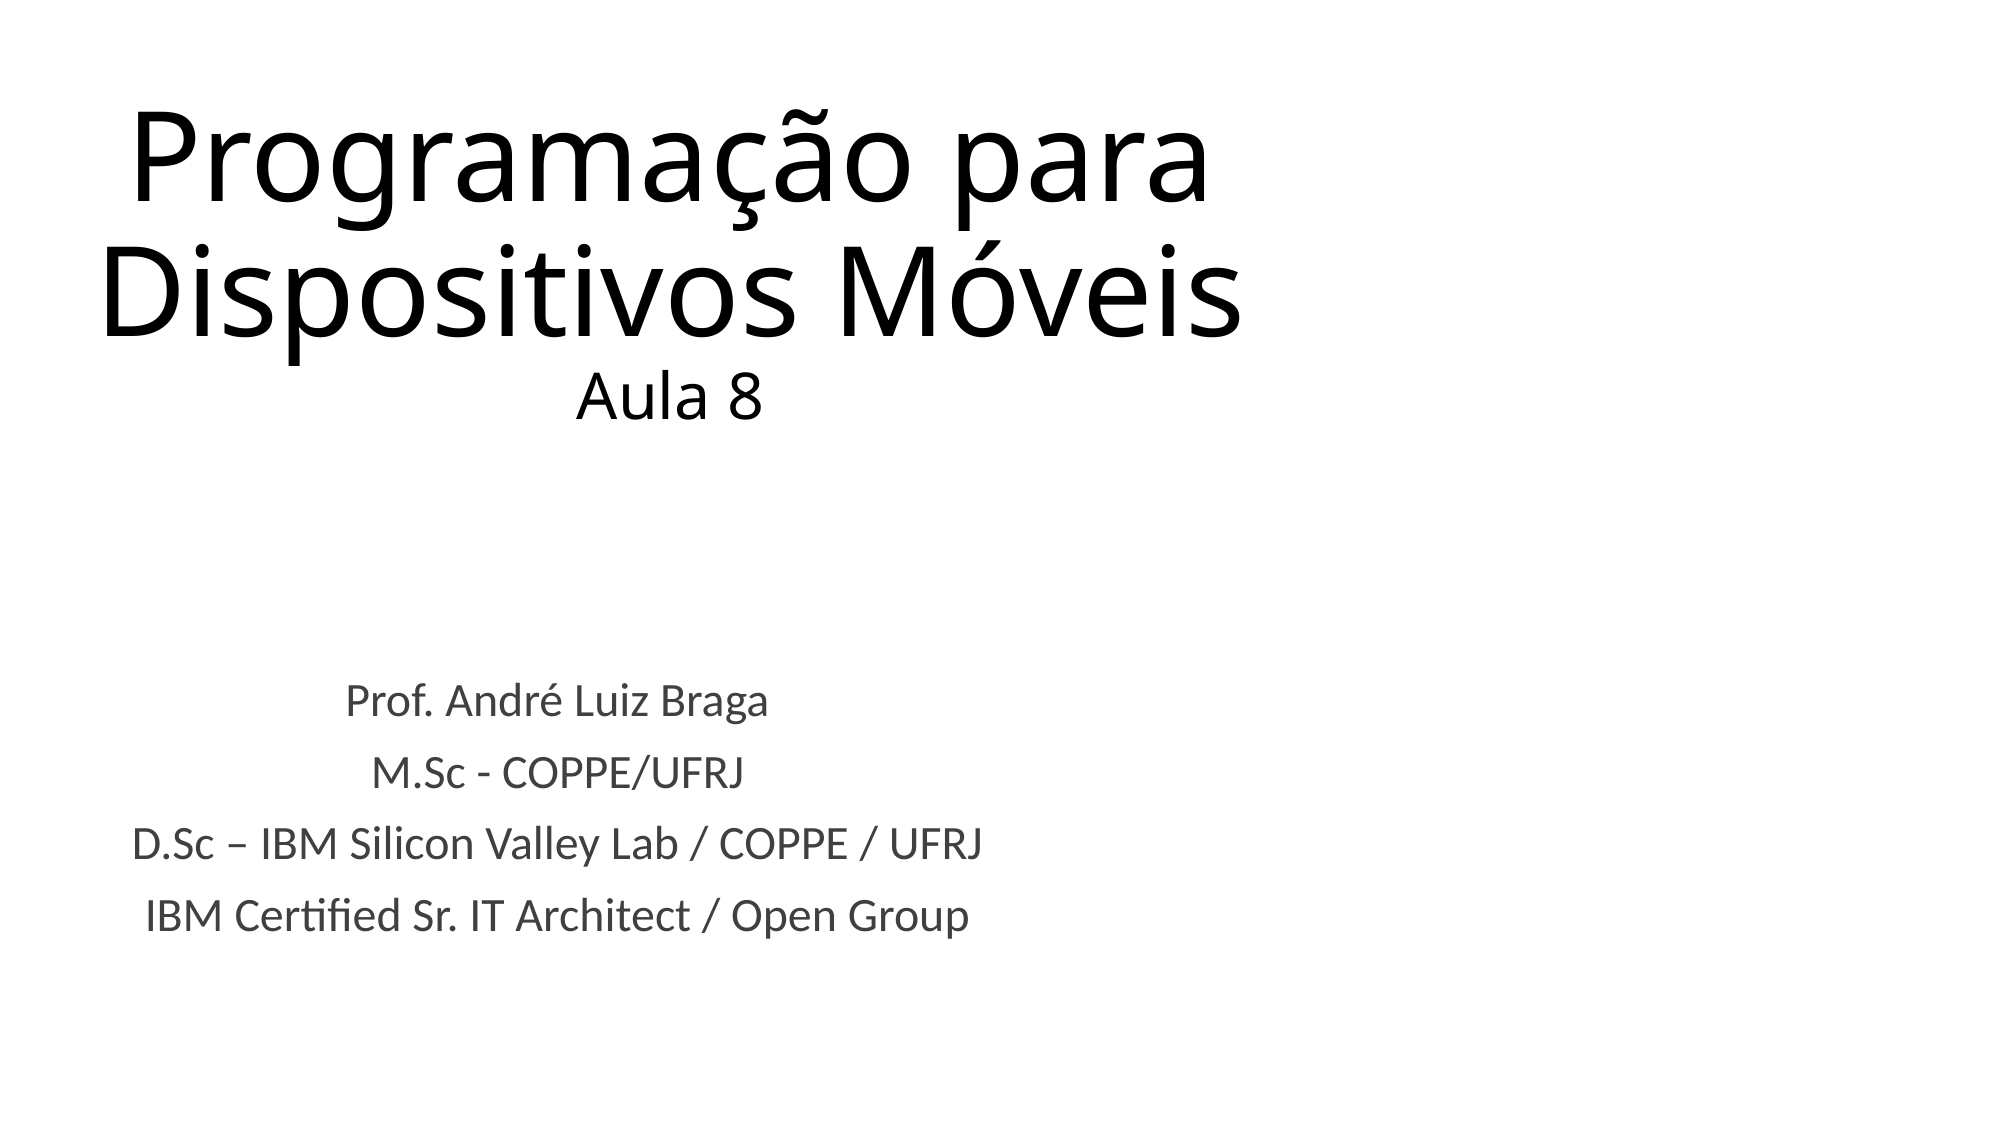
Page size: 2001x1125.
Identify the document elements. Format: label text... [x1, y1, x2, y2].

title Programação para Dispositivos Móveis Aula 8 [0, 49, 1421, 441]
subtitle Prof. André Luiz Braga M.Sc - COPPE/UFRJ D.Sc – IBM Silicon Valley Lab / COPPE / UFRJ IBM Certified Sr. IT Architect / Open Group [0, 667, 1195, 951]
